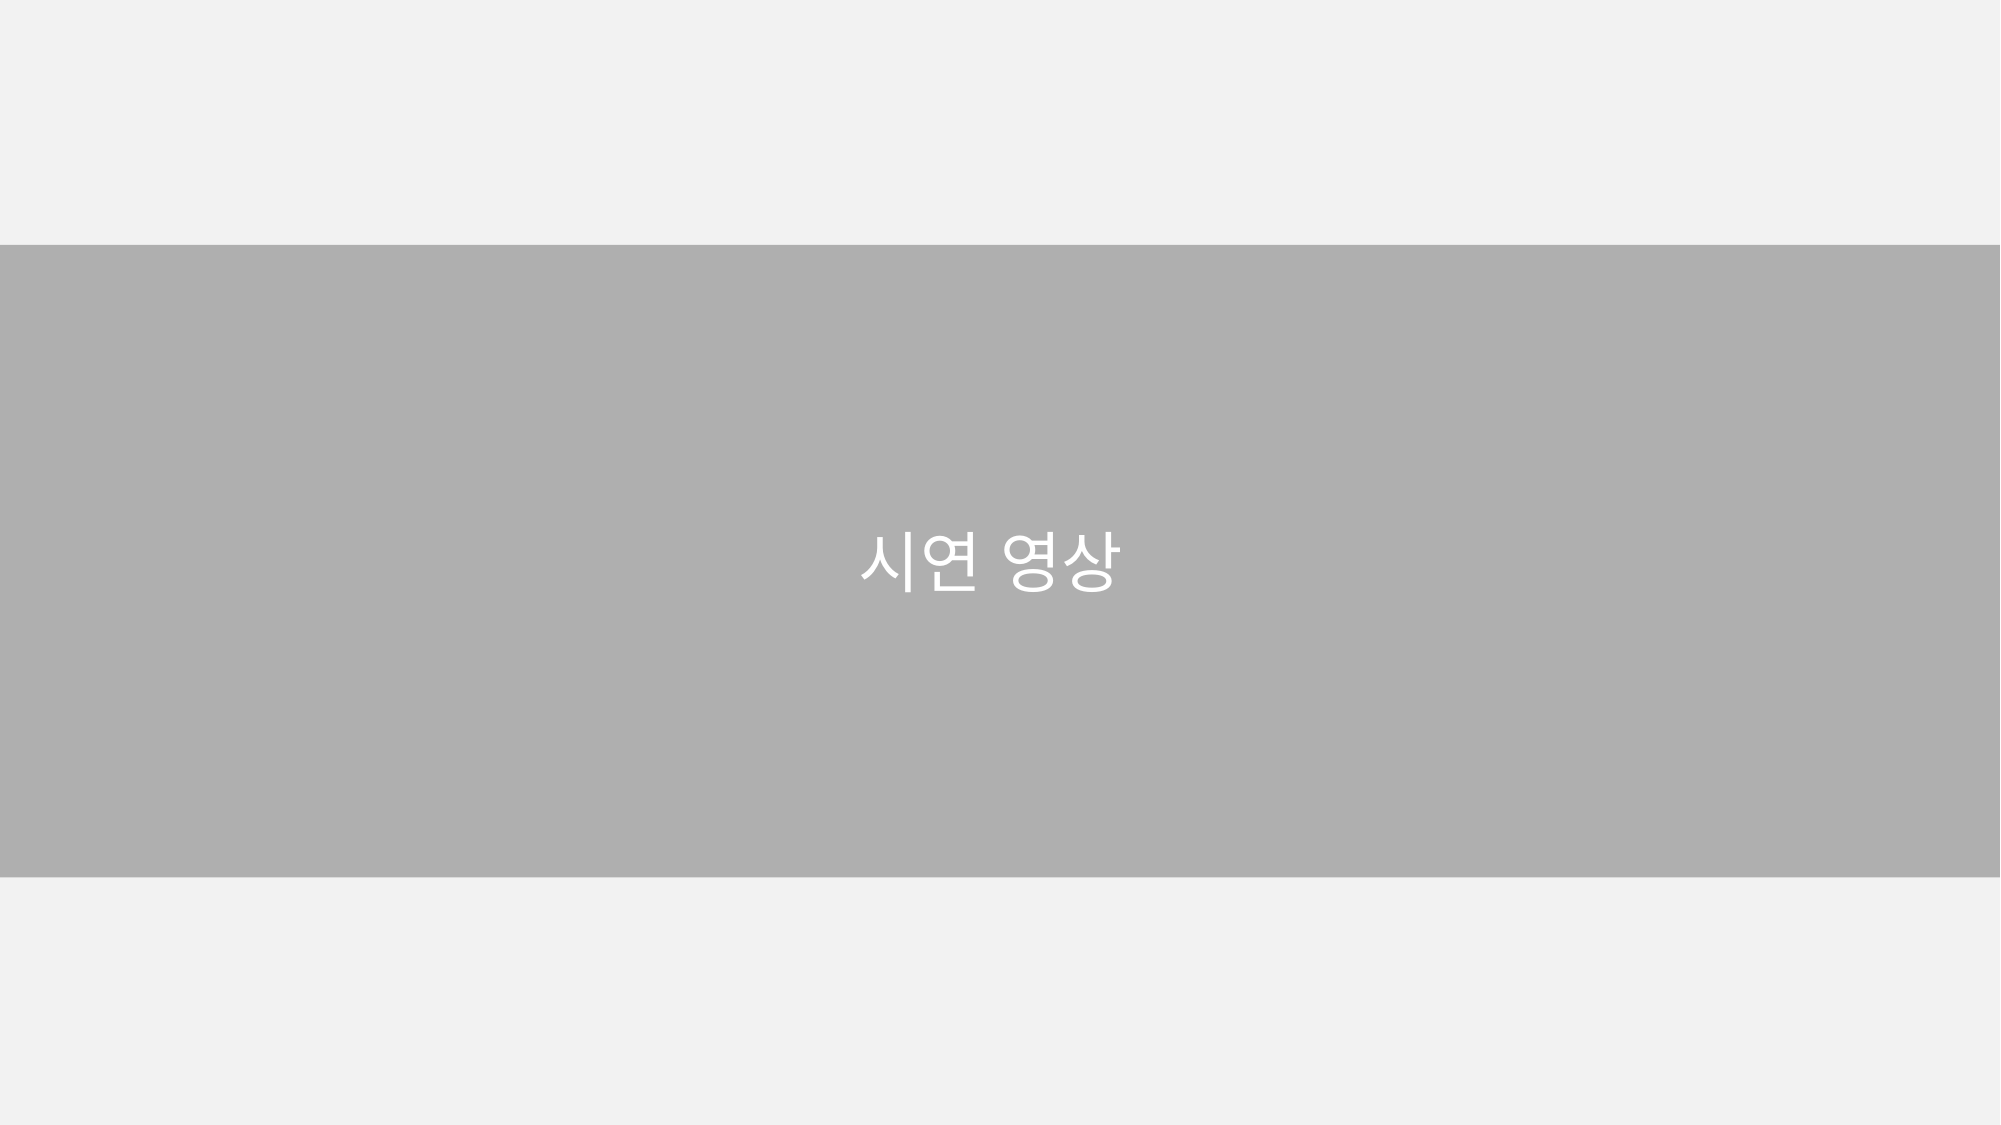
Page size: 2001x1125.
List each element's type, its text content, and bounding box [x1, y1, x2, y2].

text_box 시연 영상 [654, 513, 1328, 608]
text_box [0, 244, 2000, 878]
